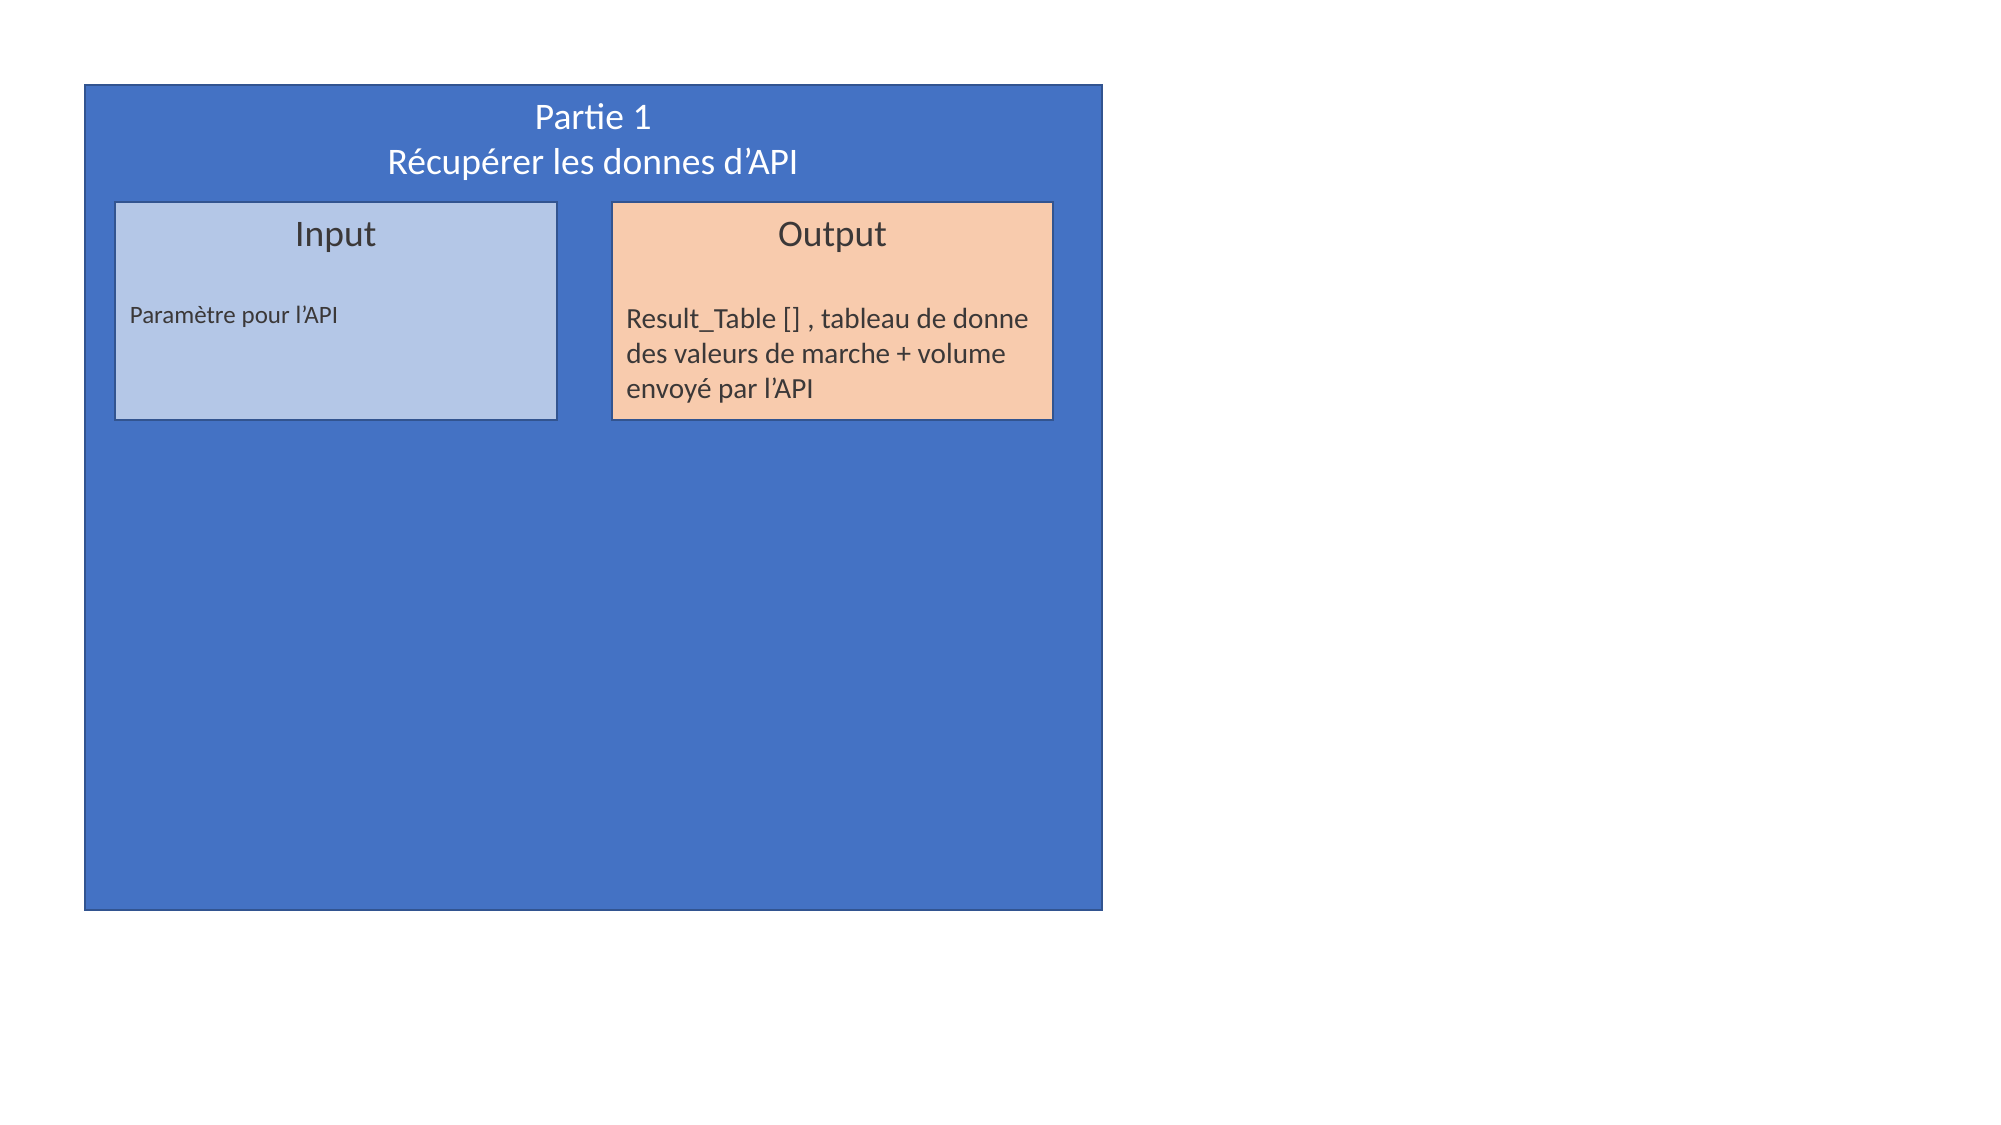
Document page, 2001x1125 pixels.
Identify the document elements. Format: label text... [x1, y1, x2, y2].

text_box Input Paramètre pour l’API [114, 201, 558, 421]
text_box Partie 1 Récupérer les donnes d’API [84, 84, 1103, 911]
text_box Output Result_Table [] , tableau de donne des valeurs de marche + volume envoyé par l’API [611, 201, 1054, 421]
